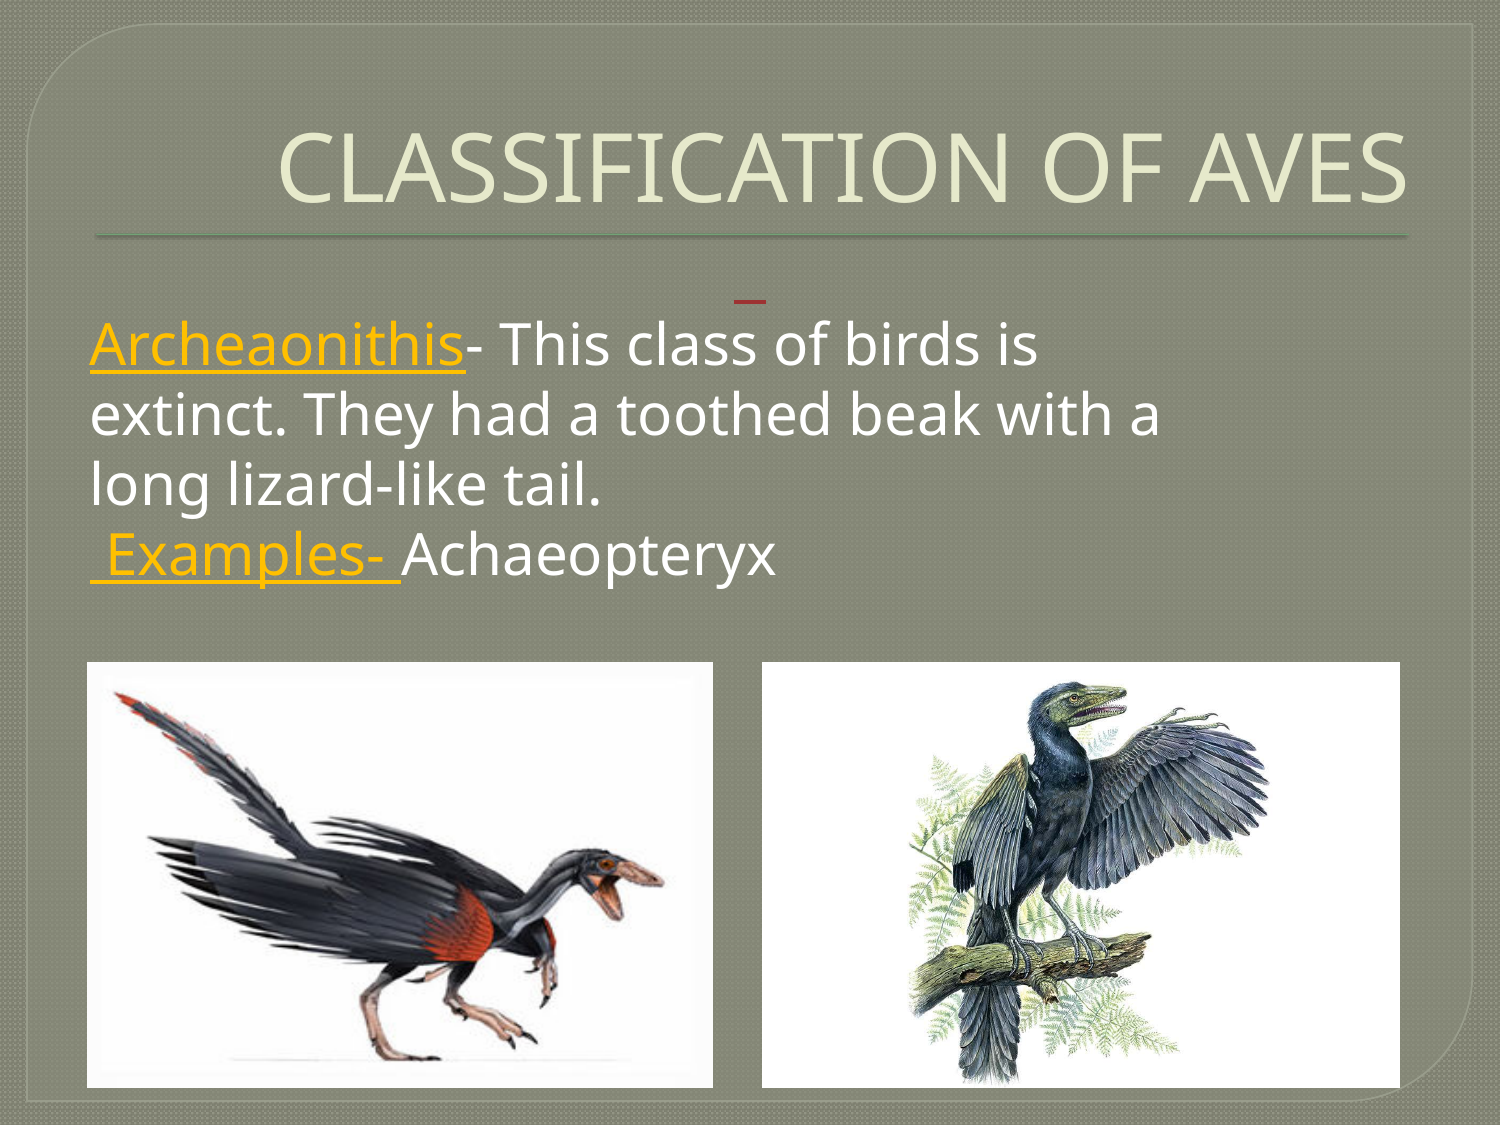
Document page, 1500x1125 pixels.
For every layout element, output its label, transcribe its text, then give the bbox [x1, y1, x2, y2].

picture [87, 662, 713, 1088]
list Archeaonithis- This class of birds is extinct. They had a toothed beak with a long lizard-like tail. Examples- Achaeopteryx [75, 224, 1425, 1125]
picture [762, 662, 1401, 1088]
title CLASSIFICATION OF AVES [75, 41, 1425, 224]
